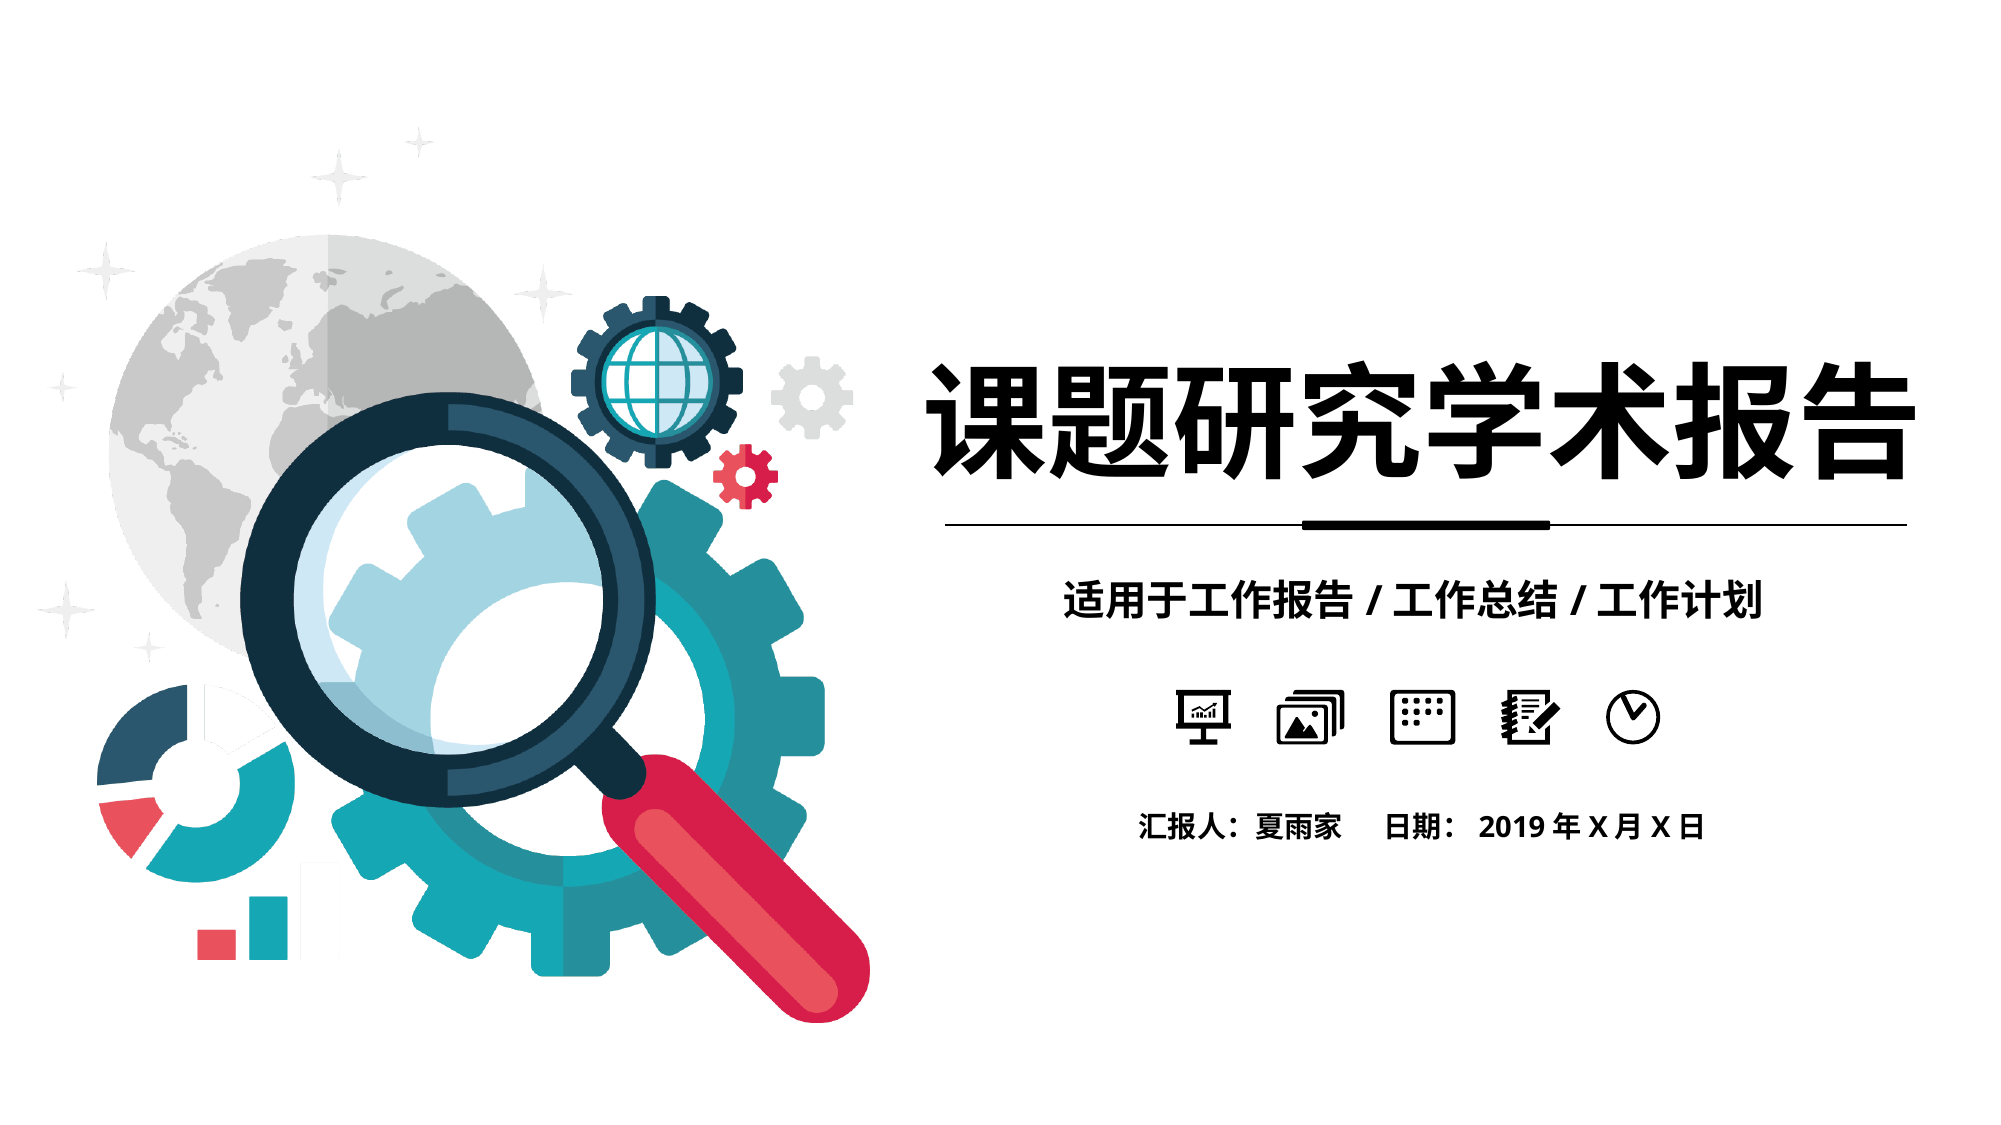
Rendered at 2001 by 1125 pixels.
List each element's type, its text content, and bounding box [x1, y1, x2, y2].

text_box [1276, 689, 1345, 745]
picture [37, 127, 870, 1023]
text_box [1176, 689, 1231, 745]
text_box 汇报人：夏雨家 日期：2019年X月X日 [1123, 800, 1722, 851]
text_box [1390, 689, 1456, 745]
text_box [1501, 689, 1550, 745]
text_box [1532, 702, 1561, 730]
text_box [945, 520, 1907, 530]
text_box 课题研究学术报告 [870, 336, 2000, 502]
text_box 适用于工作报告/工作总结/工作计划 [1048, 566, 1779, 631]
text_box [1606, 689, 1661, 745]
